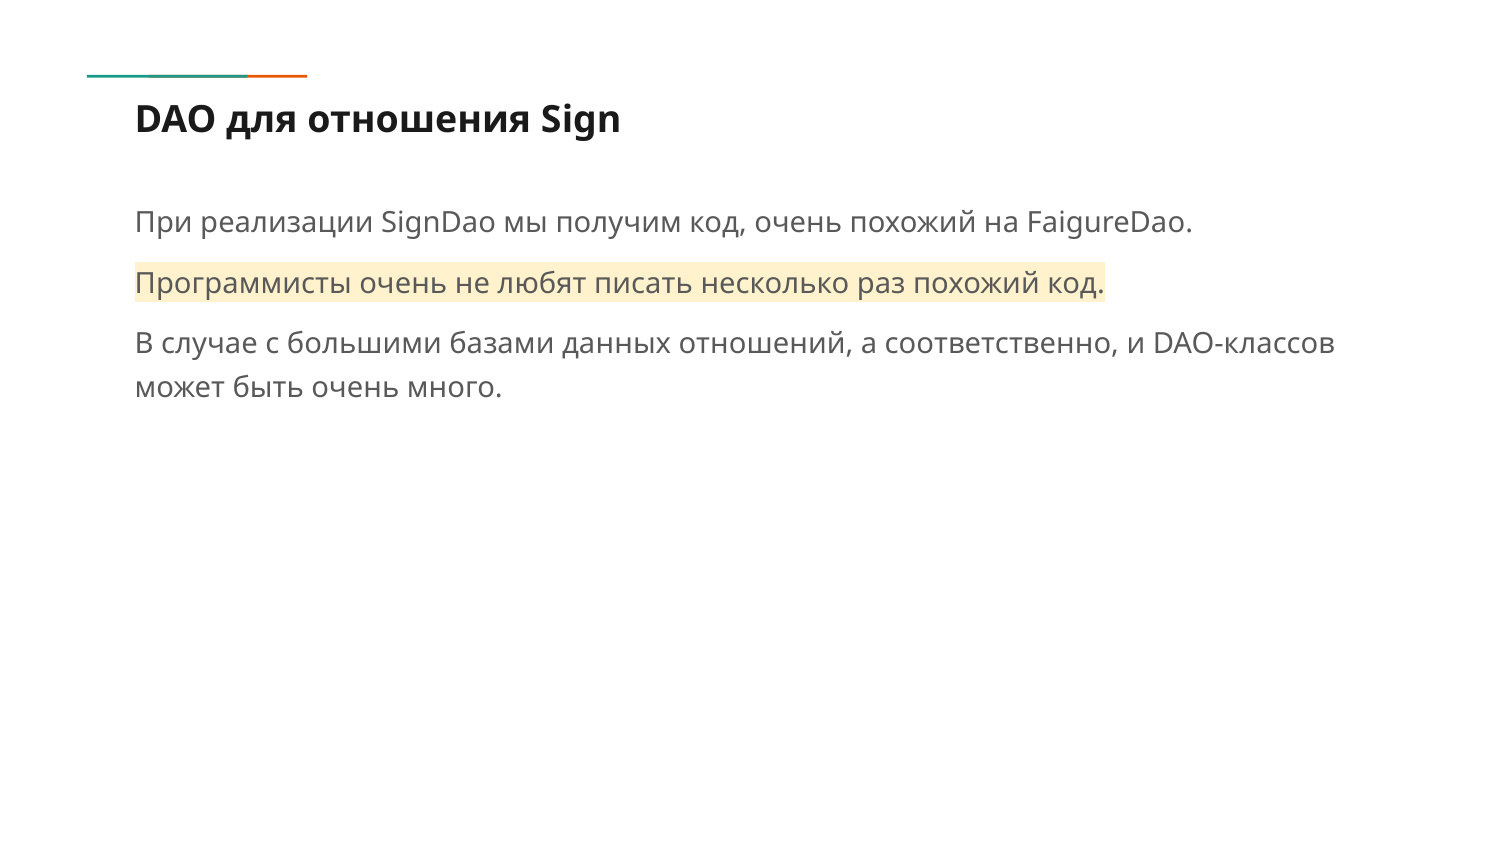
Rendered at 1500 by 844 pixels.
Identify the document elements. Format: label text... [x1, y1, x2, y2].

list При реализации SignDao мы получим код, очень похожий на FaigureDao. Программисты очень не любят писать несколько раз похожий код. В случае с большими базами данных отношений, а соответственно, и DAO-классов может быть очень много. [119, 180, 1381, 780]
title DAO для отношения Sign [119, 80, 1381, 155]
